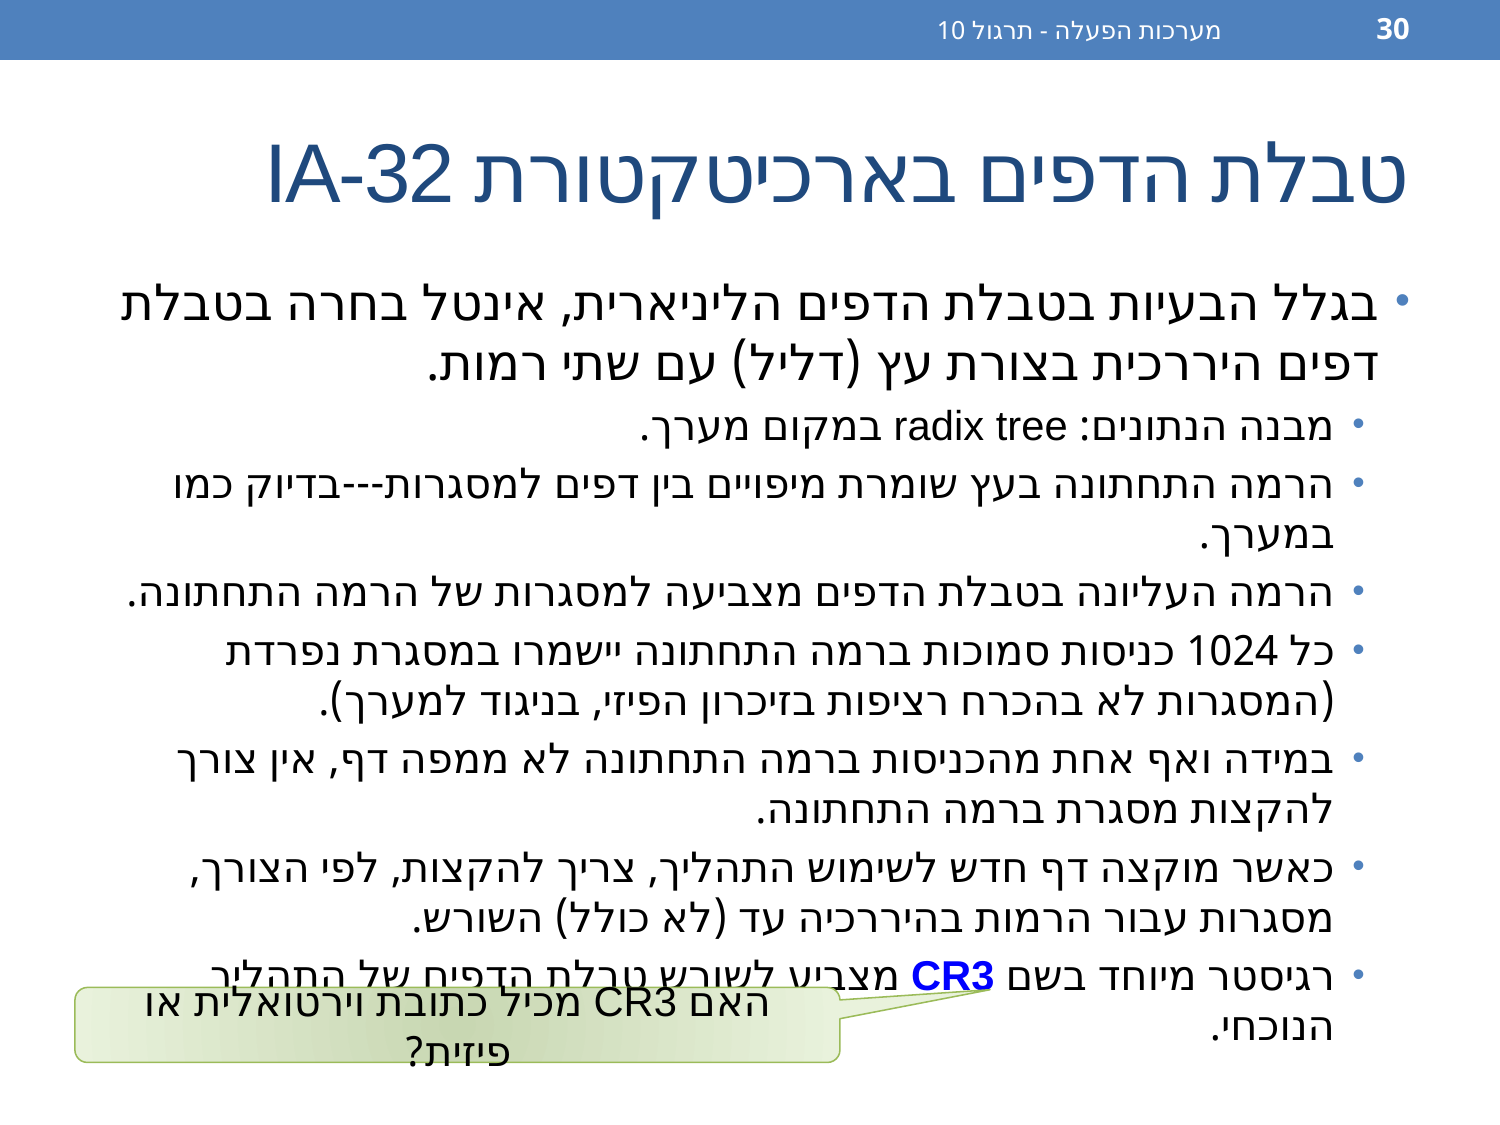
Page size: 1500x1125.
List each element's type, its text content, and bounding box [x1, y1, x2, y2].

title טבלת הדפים בארכיטקטורת IA-32 [75, 87, 1425, 250]
list בגלל הבעיות בטבלת הדפים הליניארית, אינטל בחרה בטבלת דפים היררכית בצורת עץ (דליל) עם שתי רמות. מבנה הנתונים: radix tree במקום מערך. הרמה התחתונה בעץ שומרת מיפויים בין דפים למסגרות---בדיוק כמו במערך. הרמה העליונה בטבלת הדפים מצביעה למסגרות של הרמה התחתונה. כל 1024 כניסות סמוכות ברמה התחתונה יישמרו במסגרת נפרדת (המסגרות לא בהכרח רציפות בזיכרון הפיזי, בניגוד למערך). במידה ואף אחת מהכניסות ברמה התחתונה לא ממפה דף, אין צורך להקצות מסגרת ברמה התחתונה. כאשר מוקצה דף חדש לשימוש התהליך, צריך להקצות, לפי הצורך, מסגרות עבור הרמות בהיררכיה עד (לא כולל) השורש. רגיסטר מיוחד בשם CR3 מצביע לשורש טבלת הדפים של התהליך הנוכחי. [75, 262, 1425, 1063]
text_box האם CR3 מכיל כתובת וירטואלית או פיזית? [74, 986, 991, 1064]
slide_number 30 [1250, 3, 1425, 57]
footer מערכות הפעלה - תרגול 10 [562, 3, 1238, 57]
